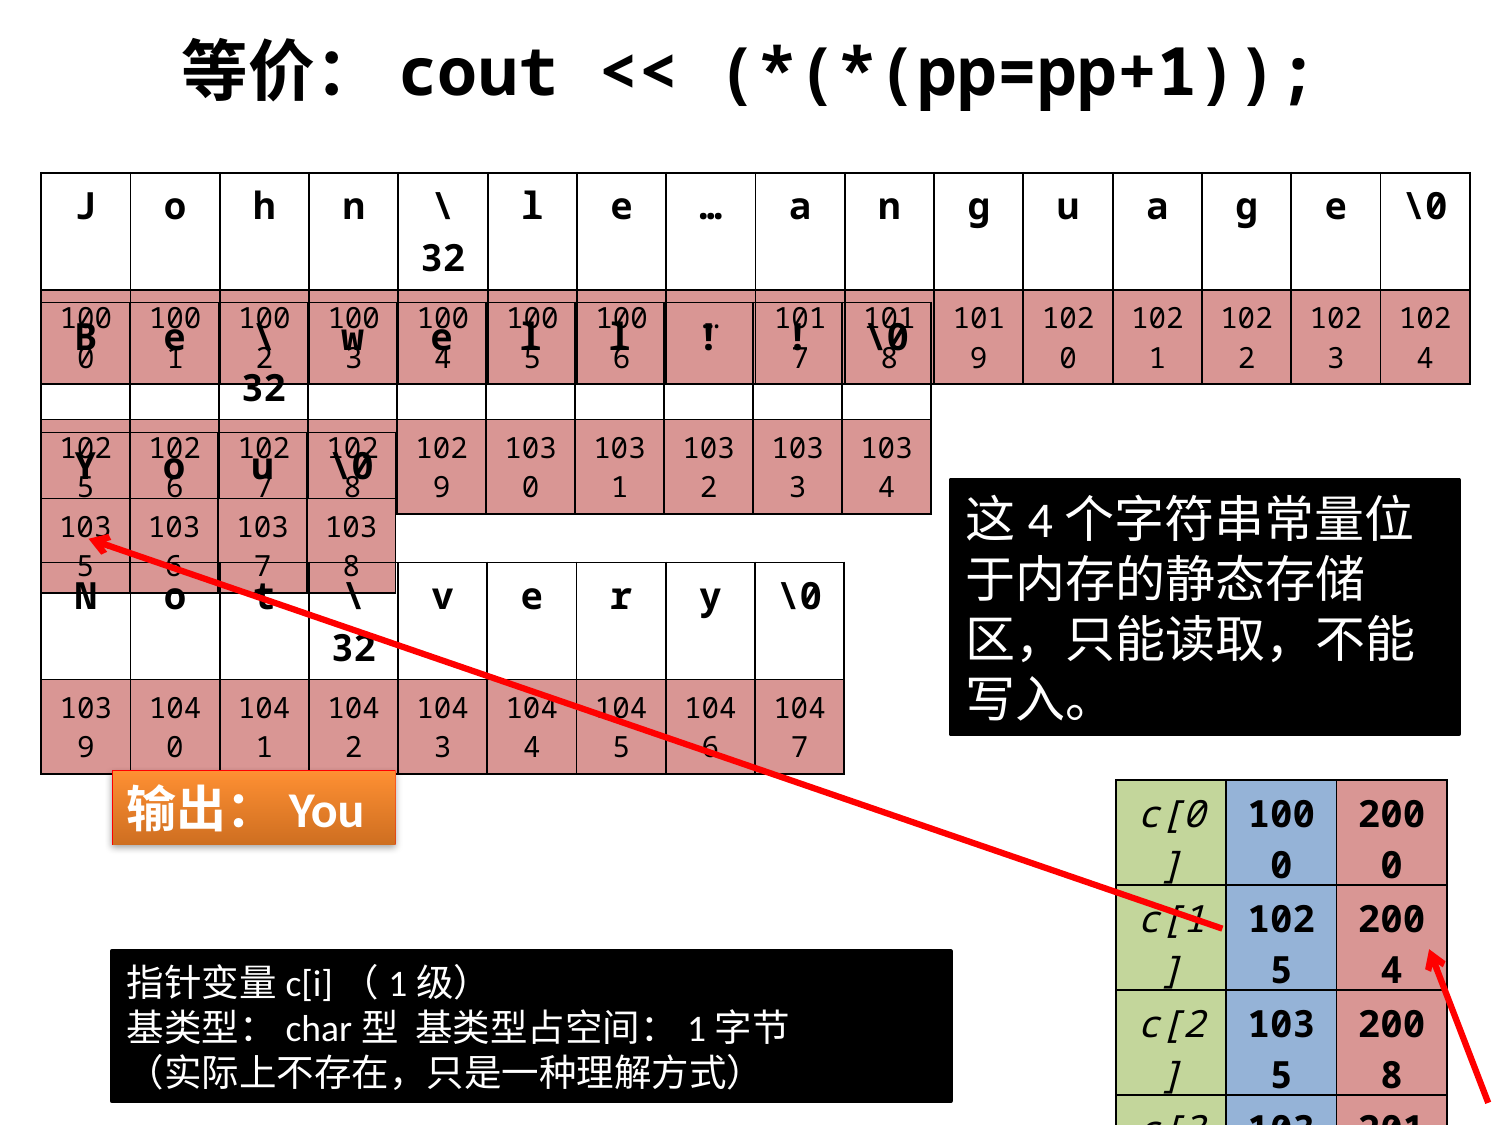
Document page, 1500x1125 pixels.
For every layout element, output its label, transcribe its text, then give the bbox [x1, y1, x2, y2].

table_header n [846, 174, 933, 289]
table_cell 1031 [576, 420, 663, 513]
table_cell 1017 [756, 291, 844, 302]
table_header e [578, 174, 665, 289]
text_box 指针变量c[i]（1级） 基类型：char型 基类型占空间：1字节 （实际上不存在，只是一种理解方式） [110, 949, 953, 1103]
table_cell 2012 [1337, 1096, 1446, 1125]
table_cell 1036 [131, 499, 217, 537]
table_header a [756, 174, 844, 289]
table_cell 1005 [489, 291, 576, 302]
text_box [88, 538, 1223, 929]
table_cell c[3] [1117, 1096, 1225, 1125]
table_cell 1038 [308, 499, 395, 537]
table_cell 1037 [219, 499, 306, 537]
table_cell 1032 [665, 420, 752, 513]
table_header \0 [843, 303, 930, 419]
table_cell 1027 [220, 420, 307, 432]
table_header u [1024, 174, 1112, 289]
table_cell 1004 [399, 291, 487, 302]
table_header ! [665, 303, 752, 419]
table_header n [310, 174, 397, 289]
table_header w [309, 303, 396, 419]
table_header ! [754, 303, 841, 419]
table_header l [576, 303, 663, 419]
table_header \32 [399, 174, 487, 289]
table_cell 1022 [1203, 291, 1290, 383]
table_cell 1030 [487, 420, 574, 513]
table_cell 1020 [1024, 291, 1112, 383]
table_cell 2004 [1337, 886, 1446, 989]
table_header \32 [220, 303, 307, 419]
table_header e [398, 303, 485, 419]
table_header B [42, 303, 129, 419]
table_header g [935, 174, 1022, 289]
table_cell 1023 [1292, 291, 1380, 383]
table_header … [667, 174, 755, 289]
title 等价：cout << (*(*(pp=pp+1)); [75, 0, 1425, 138]
table_cell 1025 [1227, 886, 1336, 989]
table_header 2000 [1337, 781, 1446, 884]
table_header N [42, 563, 83, 679]
table_cell 1034 [843, 420, 930, 513]
table_header \0 [1381, 174, 1469, 289]
table_cell 1021 [1114, 291, 1201, 383]
text_box 这4个字符串常量位于内存的静态存储区，只能读取，不能写入。 [949, 478, 1461, 736]
table_cell 1001 [131, 291, 219, 302]
table_cell 1006 [578, 291, 665, 302]
table_cell c[1] [1117, 935, 1225, 989]
table_cell c[2] [1117, 991, 1225, 1094]
table_header e [1292, 174, 1380, 289]
table_cell 1039 [42, 680, 83, 773]
table_header o [131, 433, 217, 498]
table_cell 1019 [935, 291, 1022, 383]
table_cell … [667, 291, 755, 302]
table_cell 1035 [1227, 991, 1336, 1094]
table_header 1000 [1227, 781, 1336, 884]
table_header l [489, 174, 576, 289]
table_cell 1029 [398, 420, 485, 513]
table_cell 1025 [42, 420, 129, 432]
table_header g [1203, 174, 1290, 289]
table_header a [1114, 174, 1201, 289]
table_header h [221, 174, 308, 289]
table_header o [131, 174, 219, 289]
table_cell 1000 [42, 291, 130, 302]
table_header J [42, 174, 130, 289]
table_header Y [42, 433, 129, 498]
table_cell 2008 [1337, 991, 1423, 1094]
table_header l [487, 303, 574, 419]
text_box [1428, 948, 1489, 1104]
table_cell 1035 [42, 499, 129, 562]
table_cell 1003 [310, 291, 397, 302]
table_header u [219, 433, 306, 498]
table_cell 1028 [309, 420, 396, 432]
table_header e [131, 303, 218, 419]
table_header \0 [308, 433, 395, 498]
table_cell 1026 [131, 420, 218, 432]
table_cell 1002 [221, 291, 308, 302]
table_cell 1033 [754, 420, 841, 513]
table_cell 1024 [1381, 291, 1469, 383]
table_cell 1039 [1227, 1096, 1336, 1125]
table_cell 1018 [846, 291, 933, 383]
